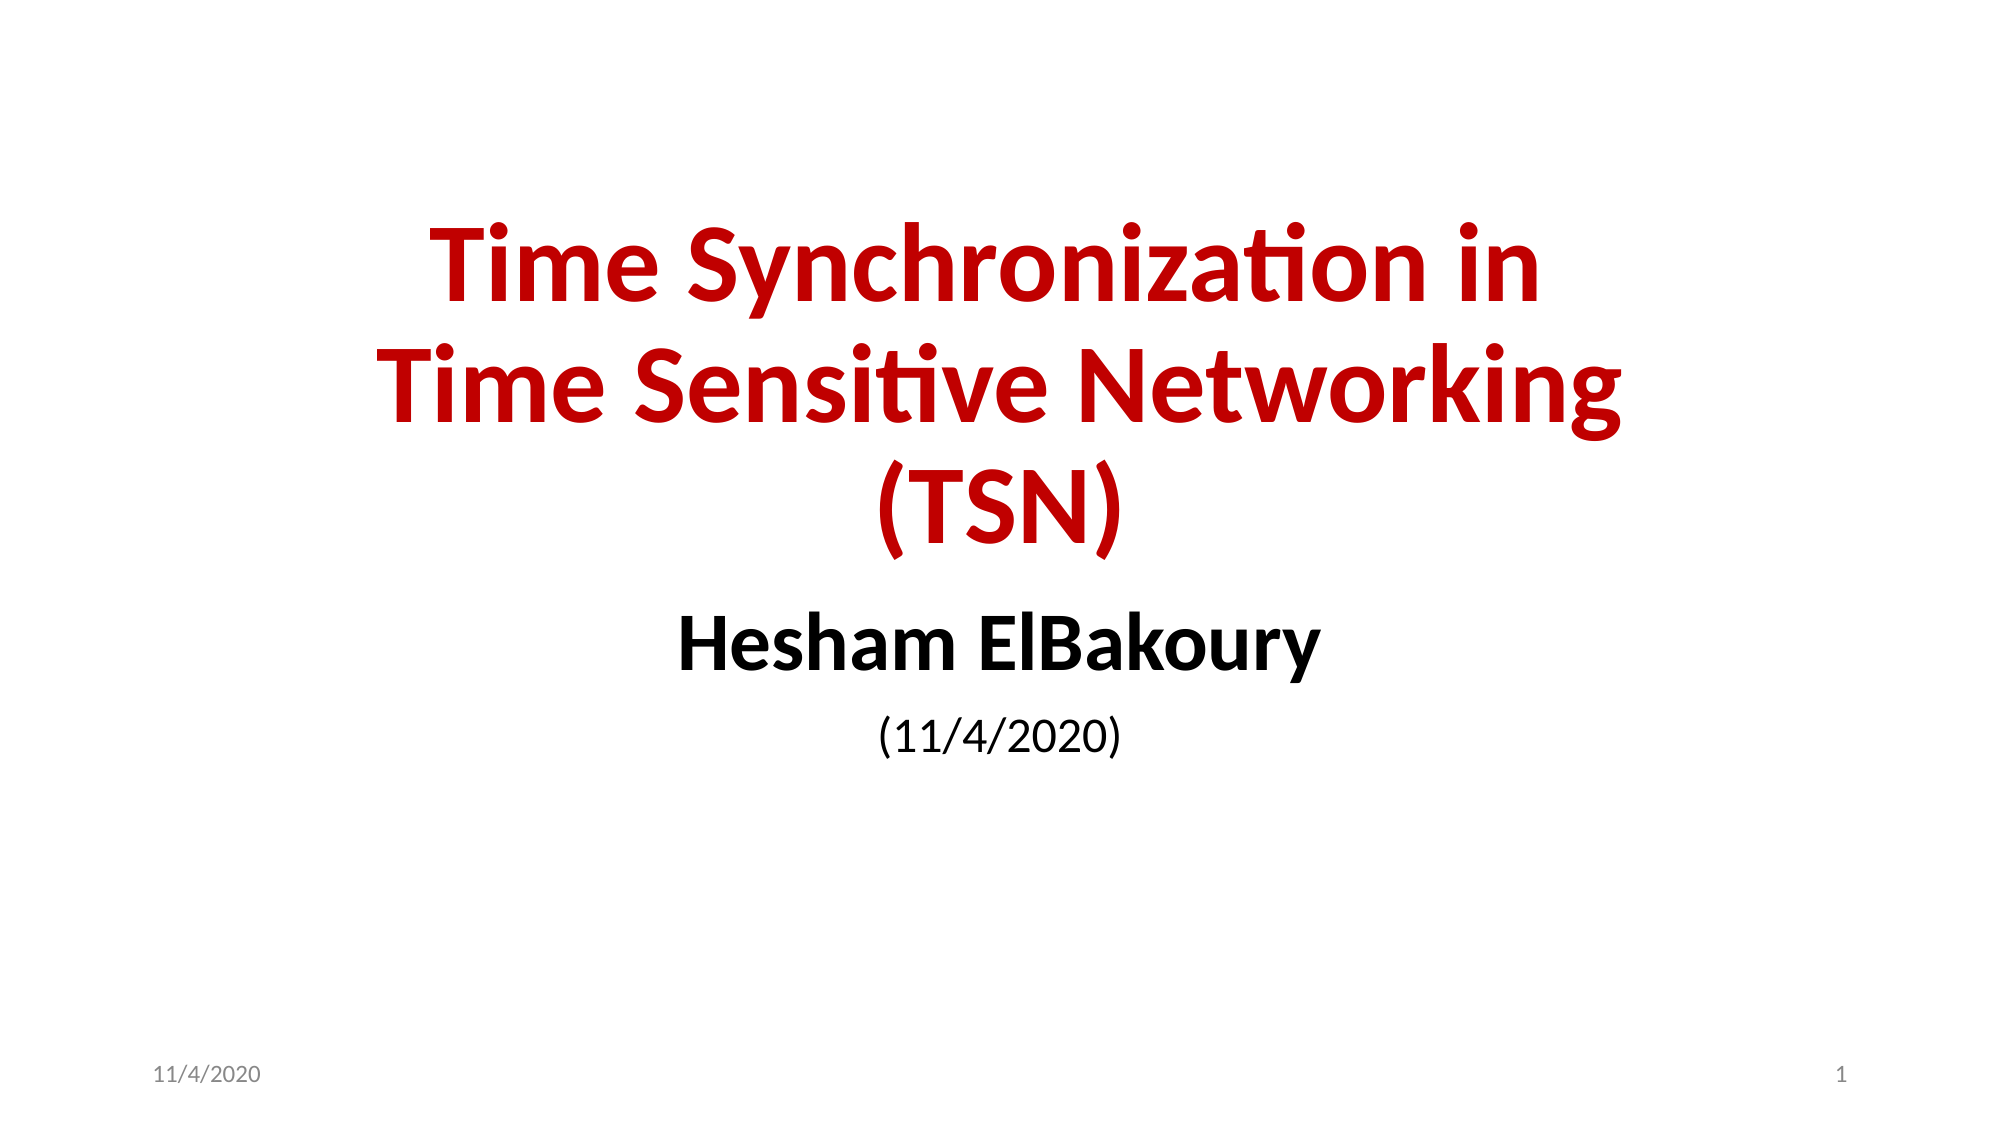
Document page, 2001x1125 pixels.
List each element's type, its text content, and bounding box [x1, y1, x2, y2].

slide_number ‹#› [1412, 1042, 1863, 1103]
title Time Synchronization in Time Sensitive Networking (TSN) [249, 184, 1750, 576]
subtitle Hesham ElBakoury (11/4/2020) [249, 590, 1750, 863]
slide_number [137, 1042, 588, 1103]
